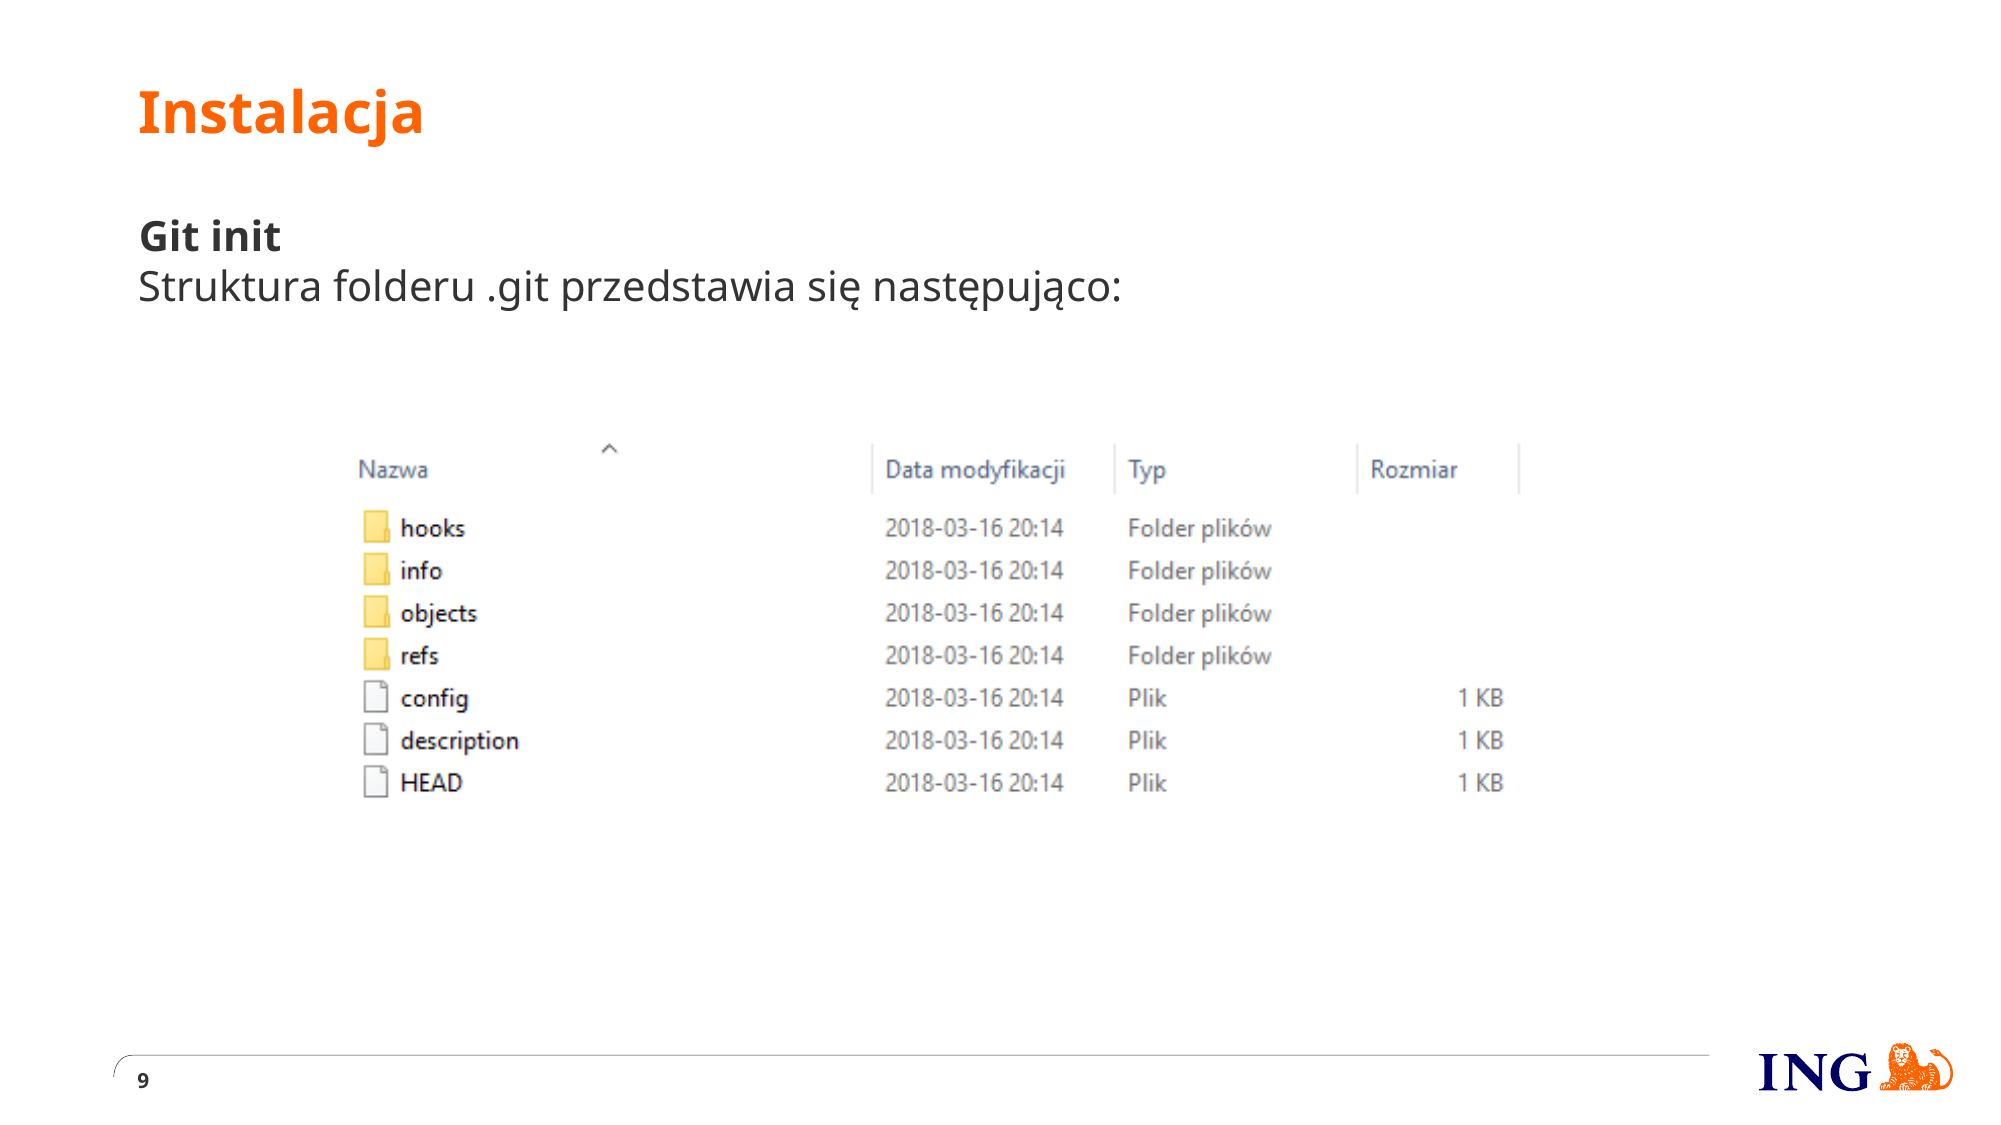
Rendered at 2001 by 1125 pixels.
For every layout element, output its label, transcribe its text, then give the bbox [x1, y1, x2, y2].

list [332, 436, 1666, 964]
title Instalacja [138, 46, 1860, 187]
list Git init Struktura folderu .git przedstawia się następująco: [138, 209, 1860, 474]
slide_number 9 [137, 1066, 219, 1097]
